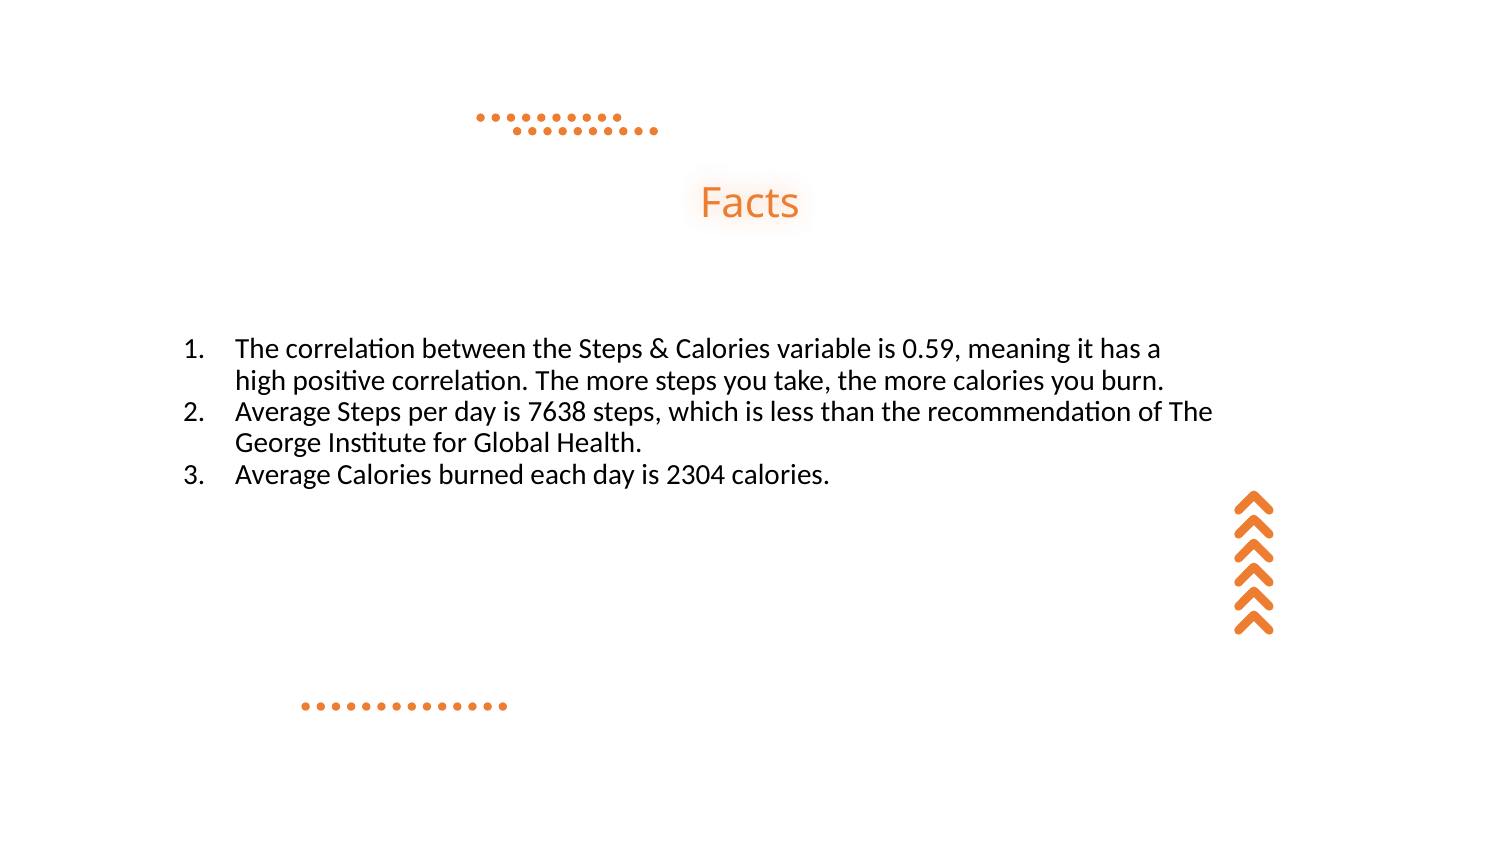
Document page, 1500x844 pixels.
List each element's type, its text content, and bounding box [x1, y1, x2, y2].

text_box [1181, 542, 1327, 583]
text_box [476, 113, 658, 136]
subtitle The correlation between the Steps & Calories variable is 0.59, meaning it has a high positive correlation. The more steps you take, the more calories you burn. Average Steps per day is 7638 steps, which is less than the recommendation of The George Institute for Global Health. Average Calories burned each day is 2304 calories. [145, 239, 1234, 585]
title Facts [304, 168, 1196, 239]
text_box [301, 702, 507, 711]
